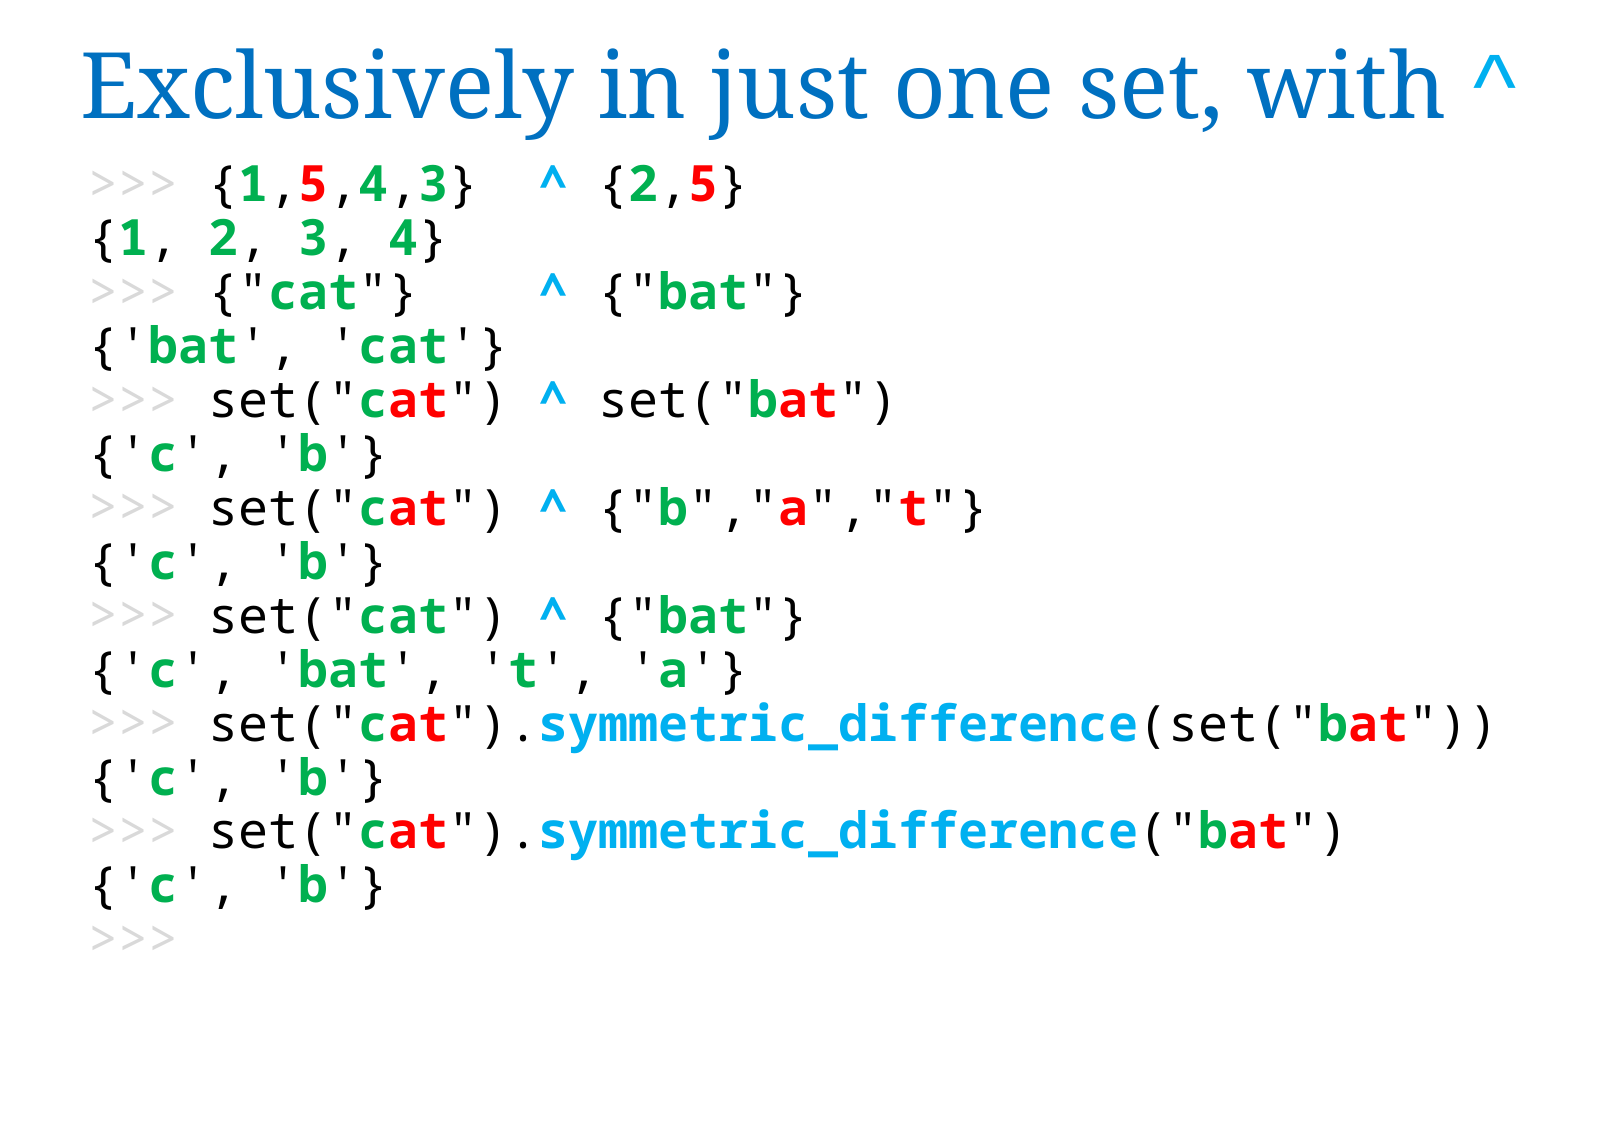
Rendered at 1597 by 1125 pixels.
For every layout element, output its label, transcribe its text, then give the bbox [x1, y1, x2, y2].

text_box >>> >>> >>> >>> >>> [73, 473, 249, 1099]
list >>> {1,5,4,3} ^ {2,5} {1, 2, 3, 4} >>> {"cat"} ^ {"bat"} {'bat', 'cat'} >>> set("cat") ^ set("bat") {'c', 'b'} set("cat") ^ {"b","a","t"} {'c', 'b'} set("cat") ^ {"bat"} {'c', 'bat', 't', 'a'} set("cat").symmetric_difference(set("bat")) {'c', 'b'} set("cat").symmetric_difference("bat") {'c', 'b'} [73, 150, 1548, 1125]
title Exclusively in just one set, with ^ [0, 0, 1597, 163]
